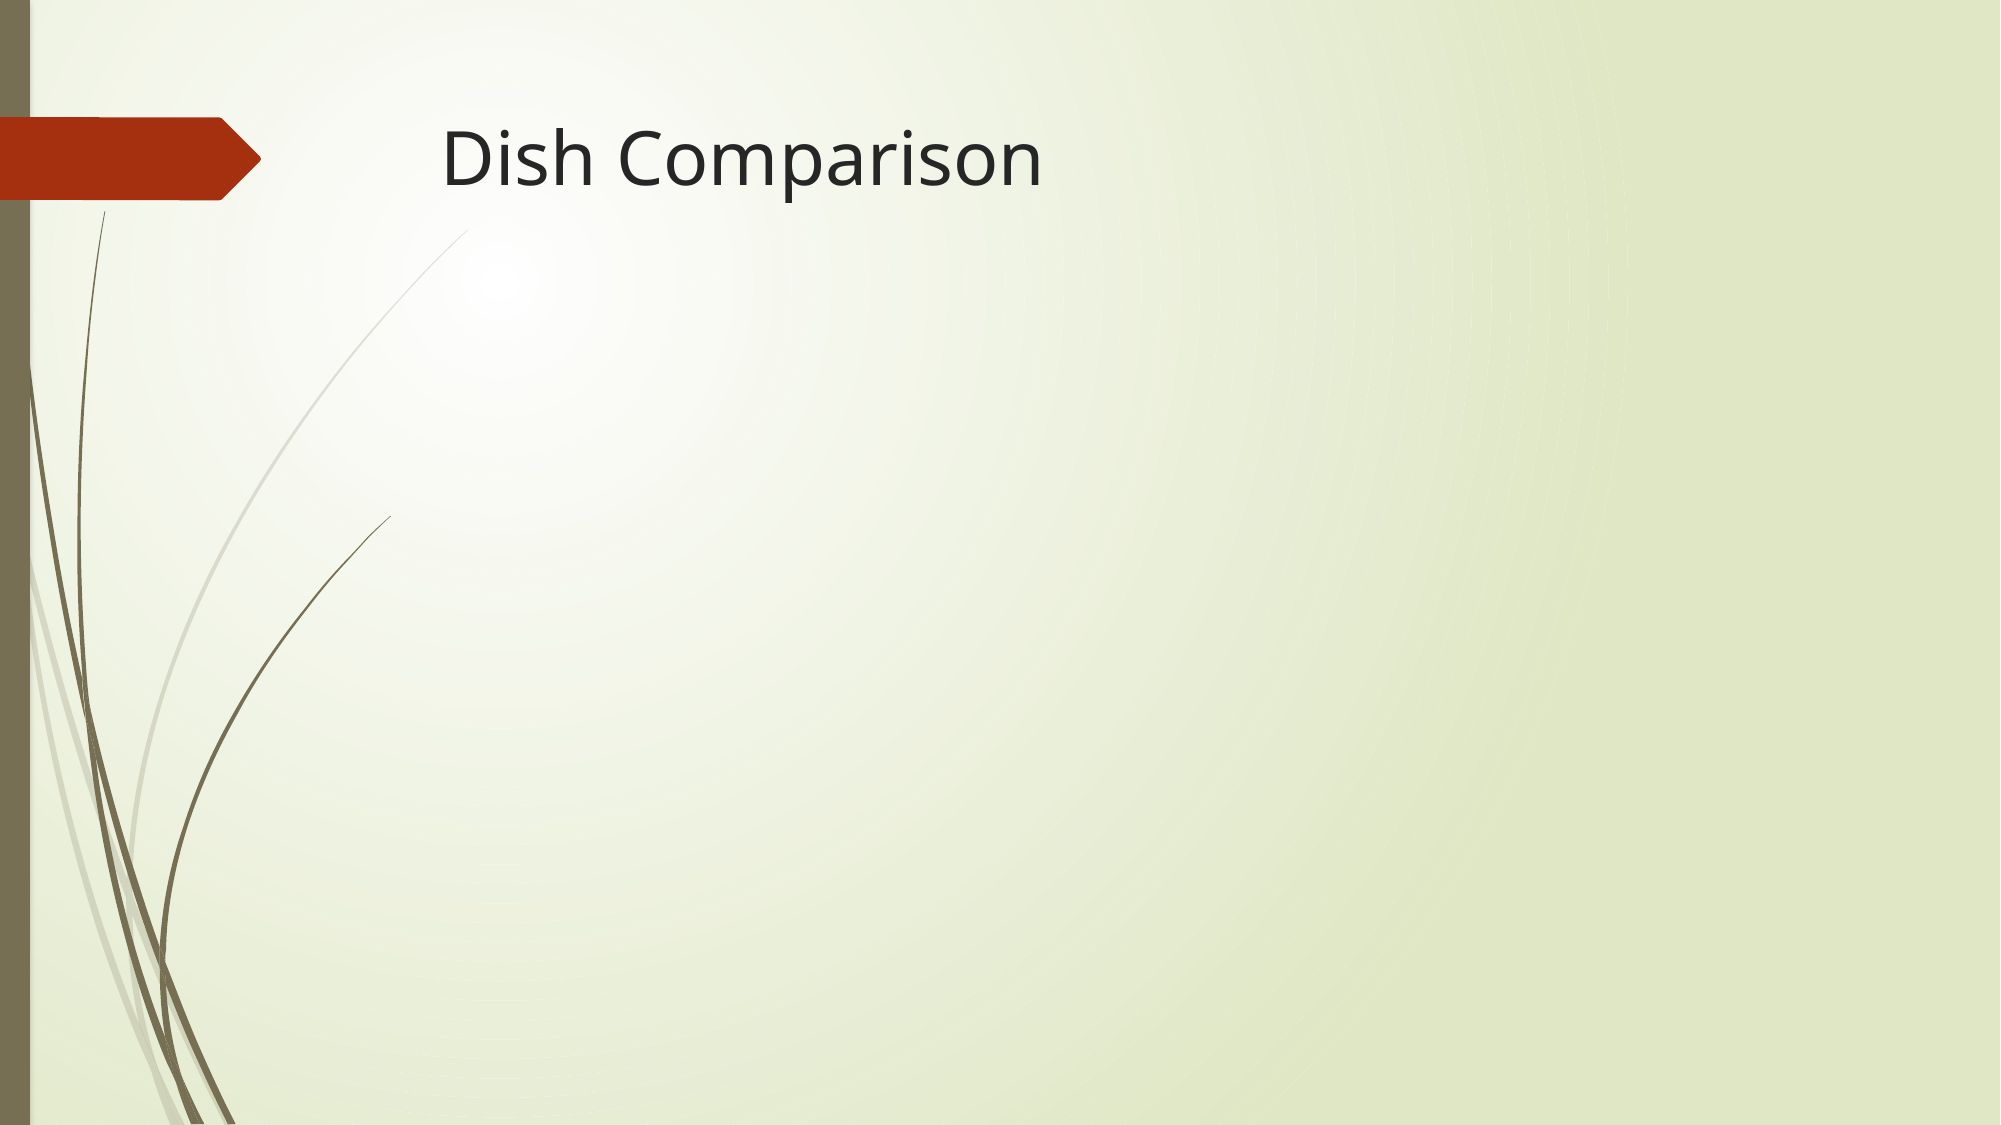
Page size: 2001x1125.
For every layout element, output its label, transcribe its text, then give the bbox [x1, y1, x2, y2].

title Dish Comparison [425, 102, 1888, 313]
